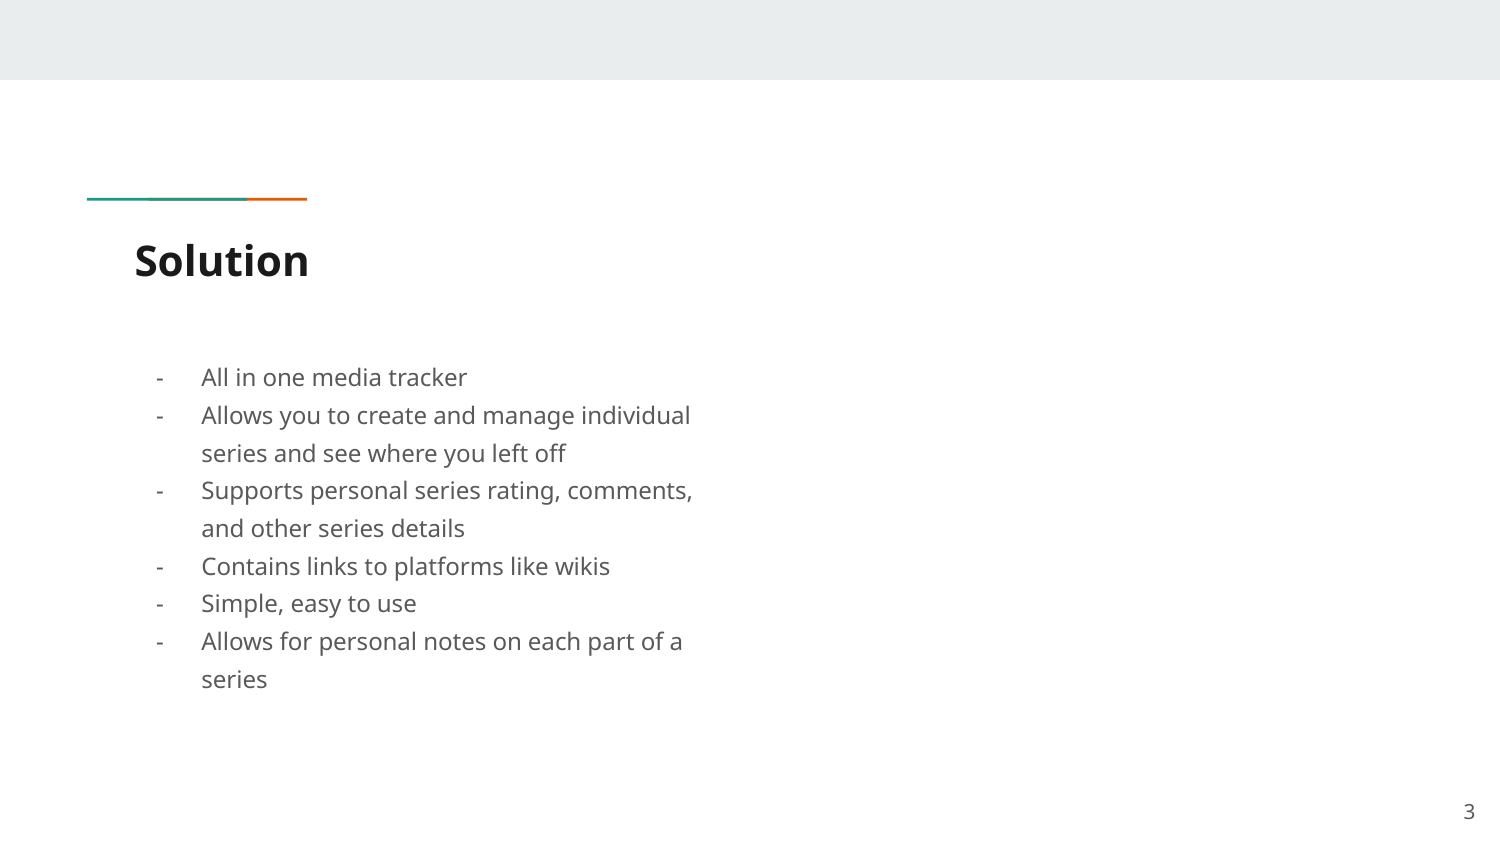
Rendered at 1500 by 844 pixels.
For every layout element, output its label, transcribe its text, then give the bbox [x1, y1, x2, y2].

list All in one media tracker Allows you to create and manage individual series and see where you left off Supports personal series rating, comments, and other series details Contains links to platforms like wikis Simple, easy to use Allows for personal notes on each part of a series [119, 341, 750, 712]
title Solution [119, 216, 1381, 305]
slide_number ‹#› [1400, 779, 1491, 844]
